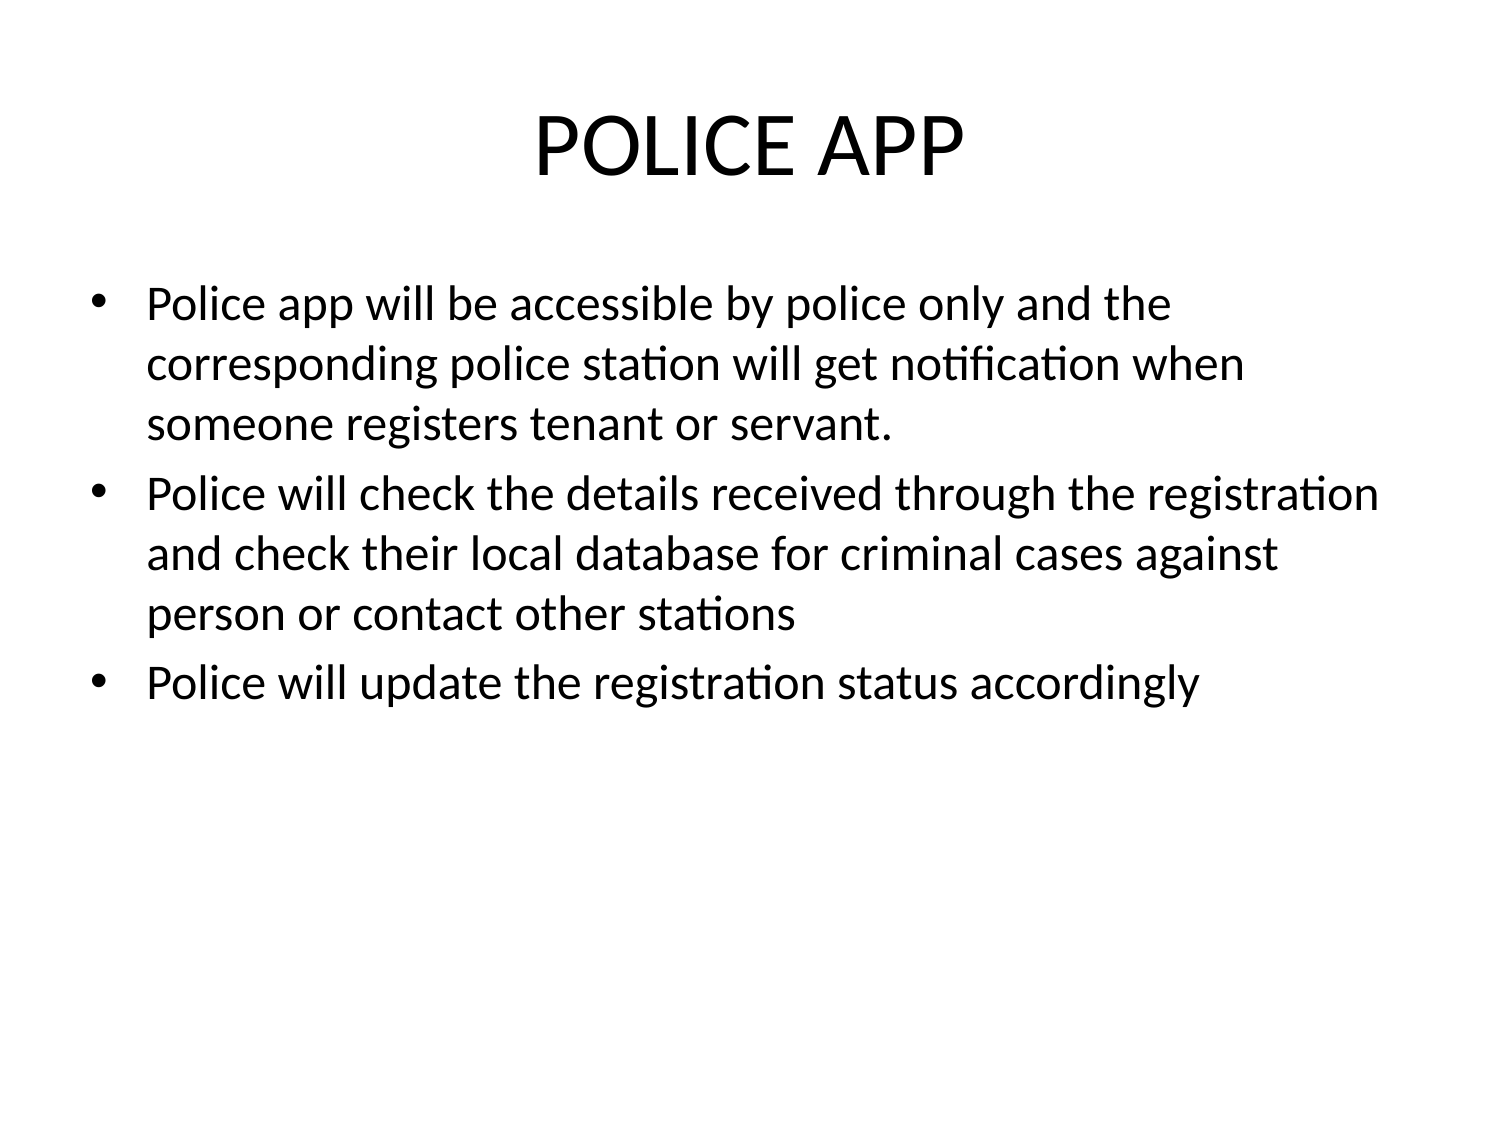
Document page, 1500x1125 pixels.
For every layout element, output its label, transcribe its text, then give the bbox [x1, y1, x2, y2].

list Police app will be accessible by police only and the corresponding police station will get notification when someone registers tenant or servant. Police will check the details received through the registration and check their local database for criminal cases against person or contact other stations Police will update the registration status accordingly [75, 262, 1425, 1005]
title POLICE APP [75, 45, 1425, 233]
